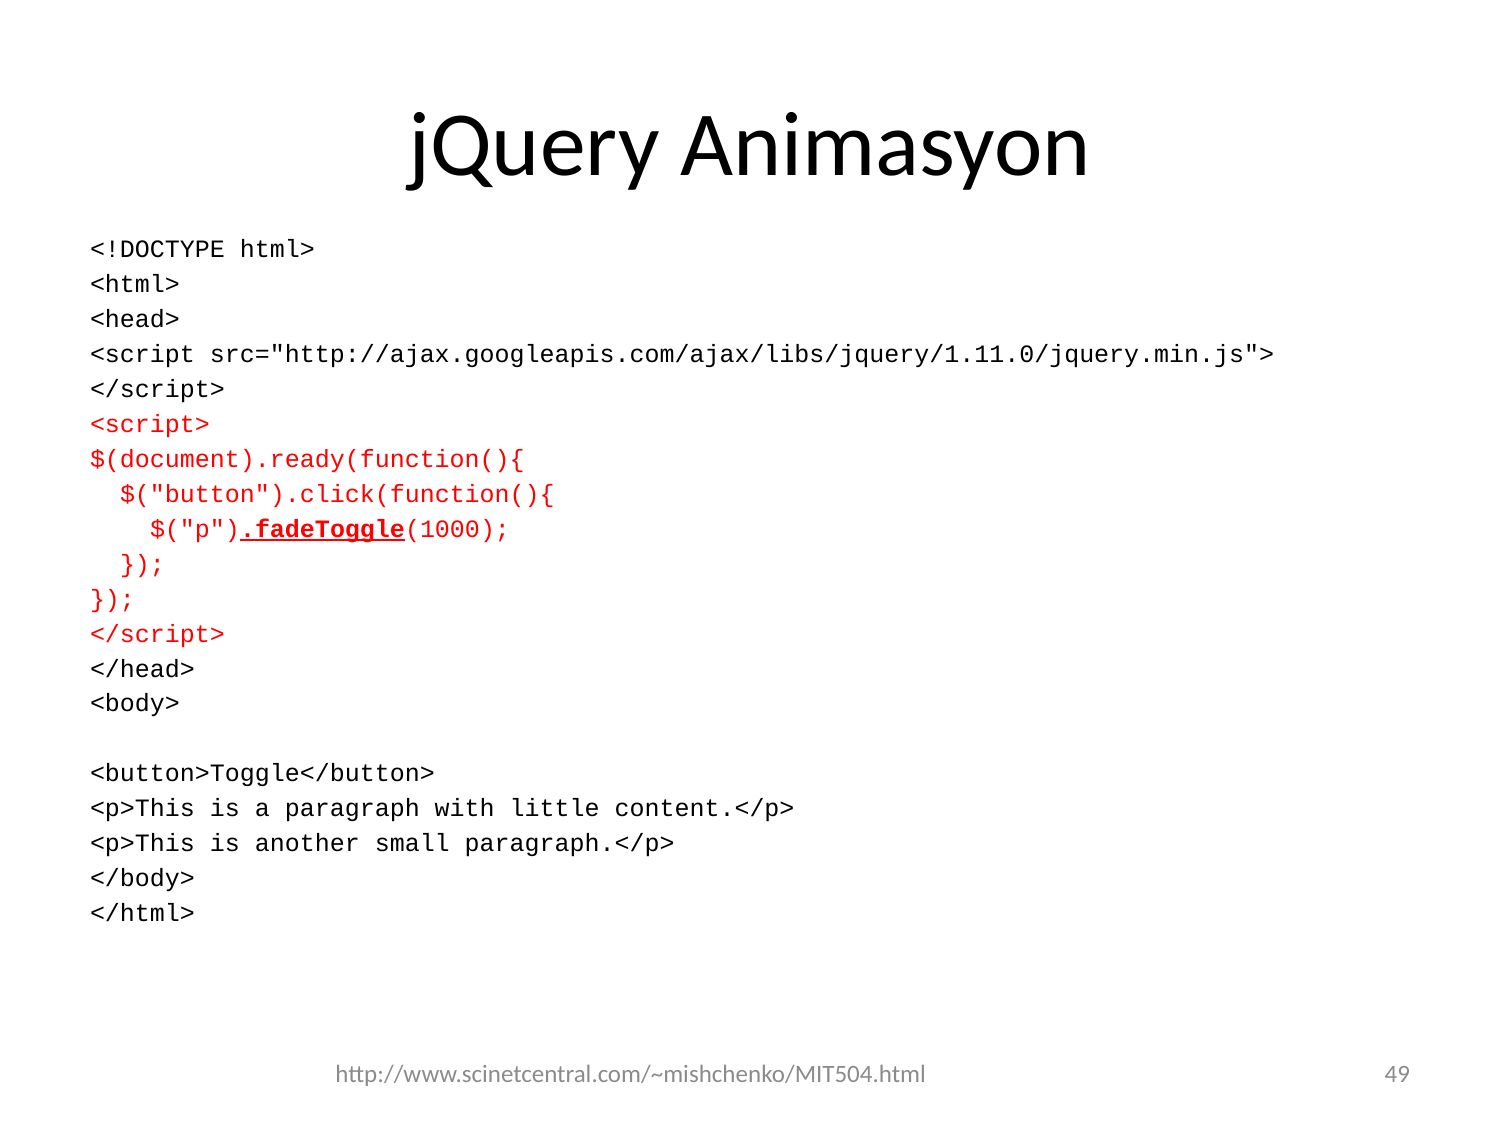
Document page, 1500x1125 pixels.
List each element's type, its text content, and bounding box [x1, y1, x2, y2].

title jQuery Animasyon [75, 45, 1425, 224]
slide_number 49 [1074, 1042, 1425, 1103]
footer http://www.scinetcentral.com/~mishchenko/MIT504.html [275, 1042, 988, 1103]
list <!DOCTYPE html> <html> <head> <script src="http://ajax.googleapis.com/ajax/libs/jquery/1.11.0/jquery.min.js"> </script> <script> $(document).ready(function(){ $("button").click(function(){ $("p").fadeToggle(1000); }); }); </script> </head> <body> <button>Toggle</button> <p>This is a paragraph with little content.</p> <p>This is another small paragraph.</p> </body> </html> [75, 224, 1425, 1050]
